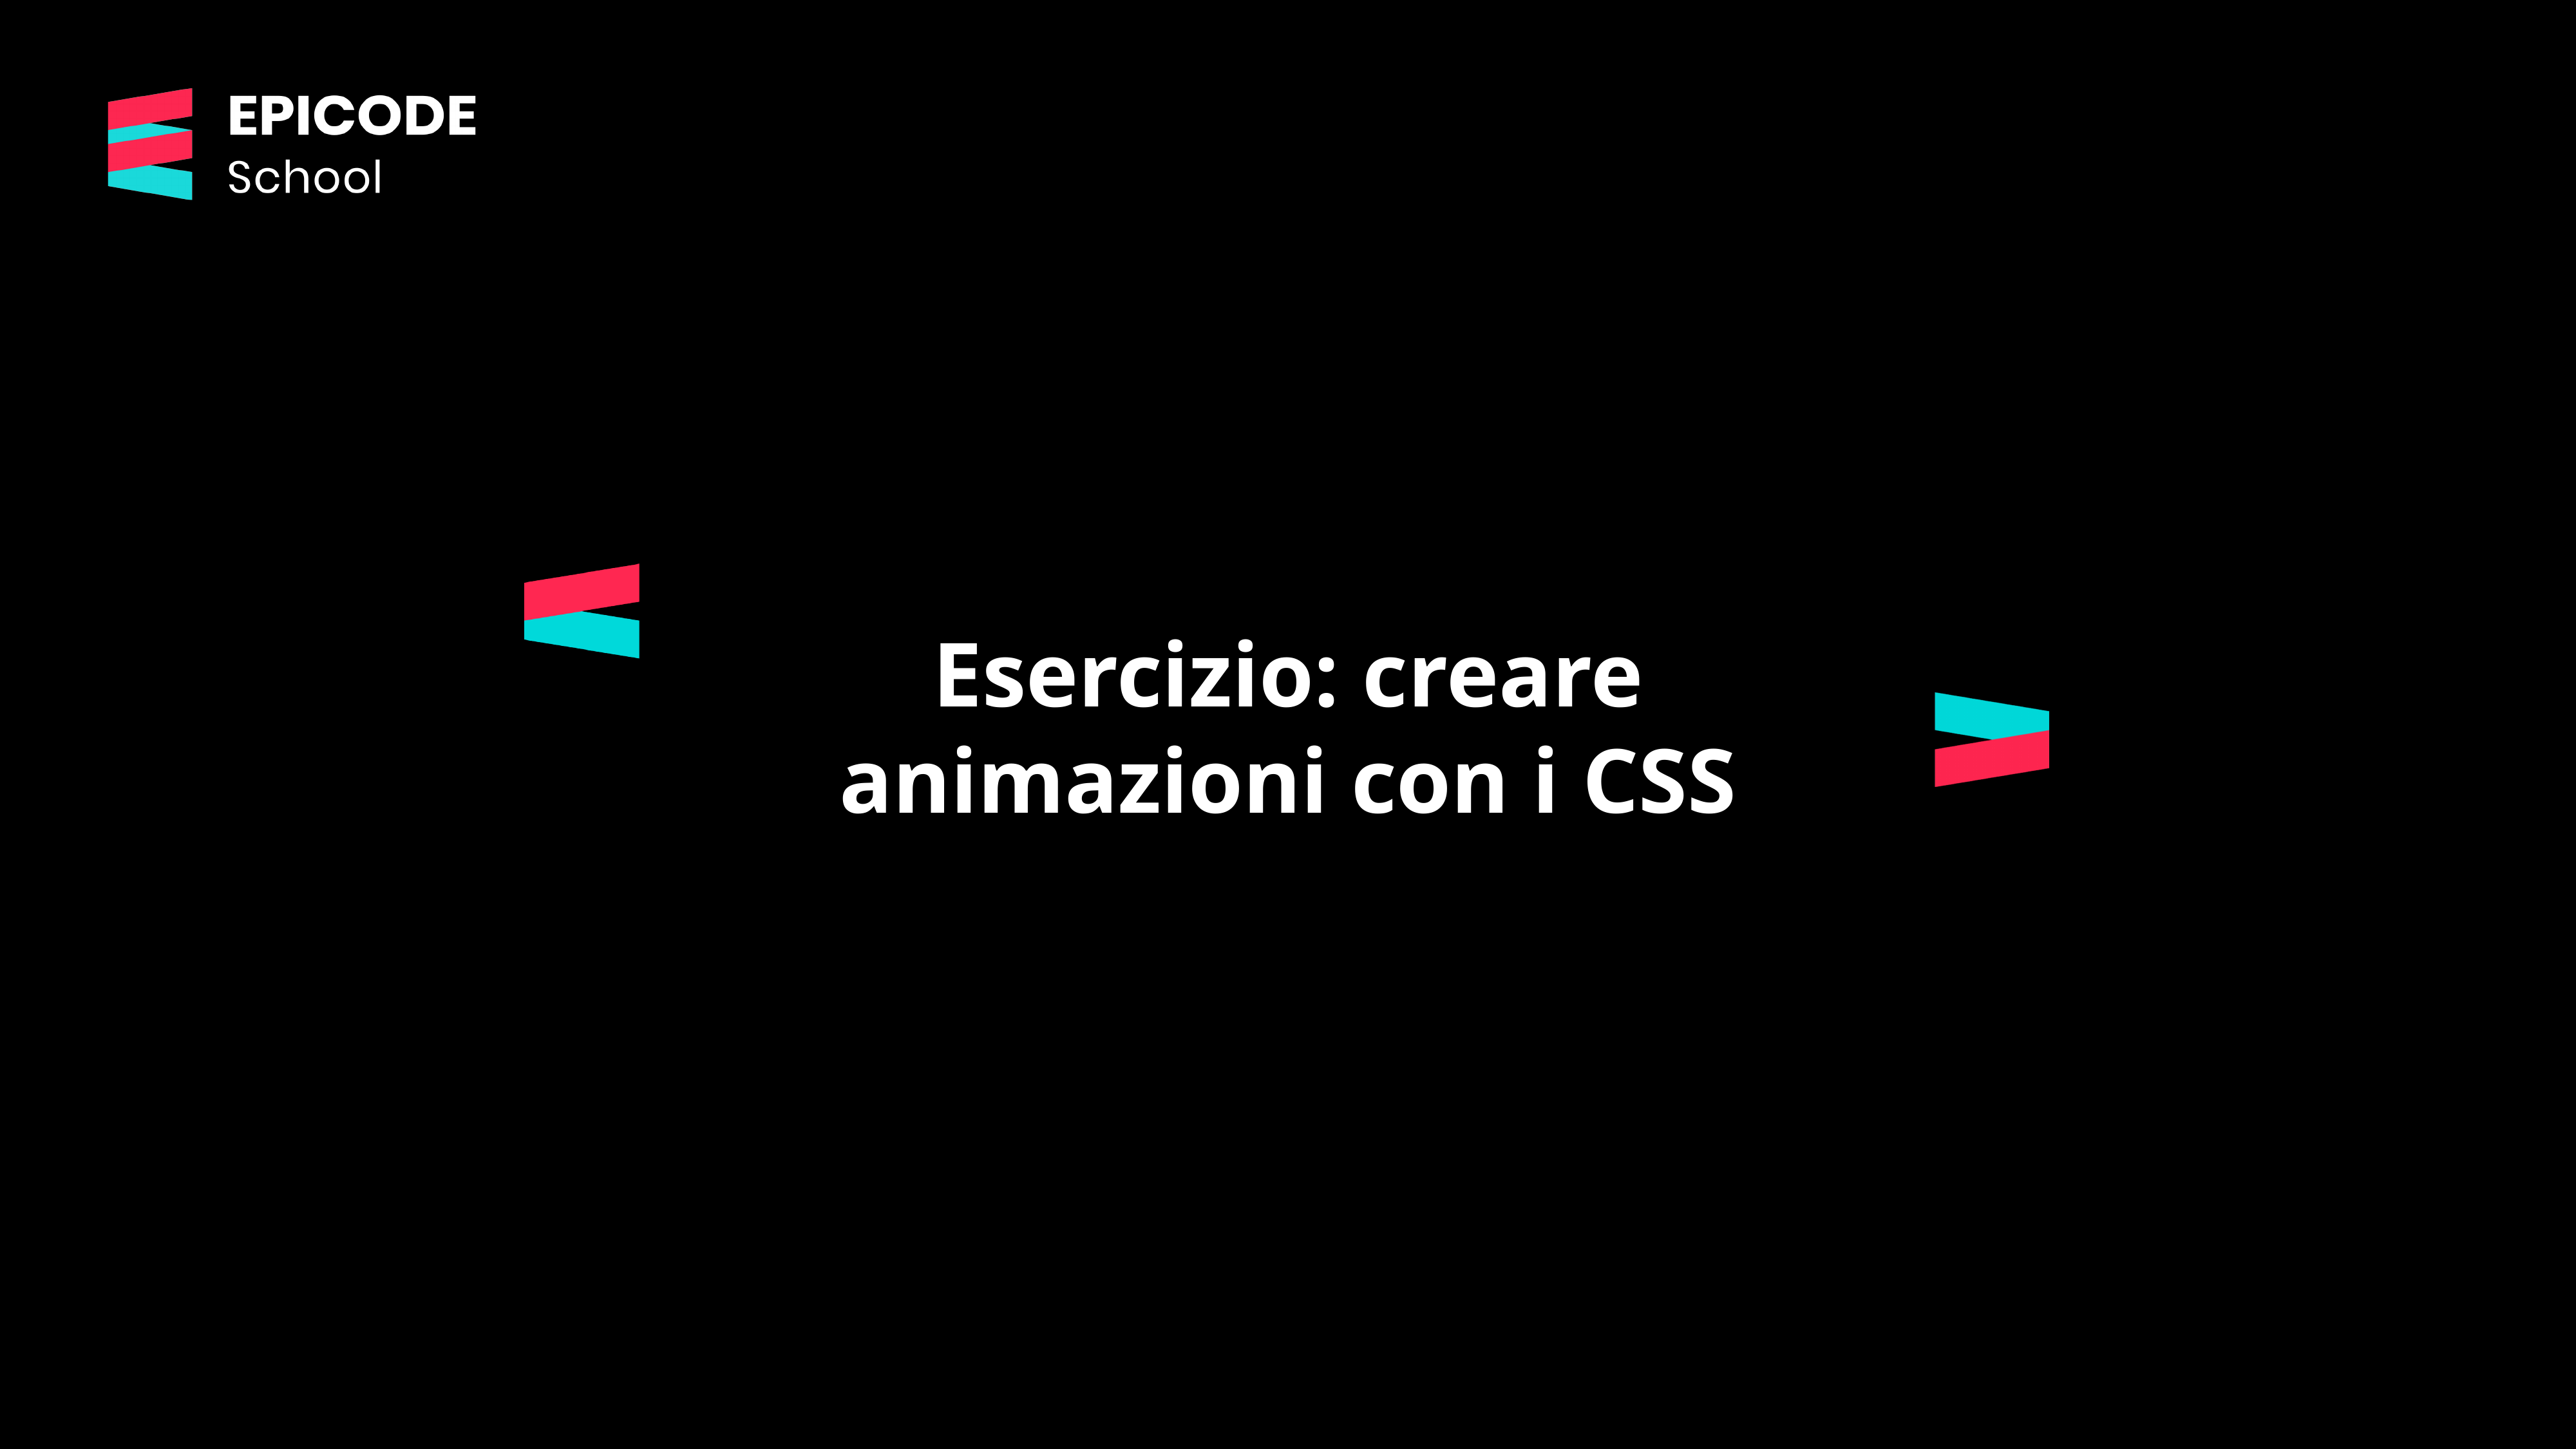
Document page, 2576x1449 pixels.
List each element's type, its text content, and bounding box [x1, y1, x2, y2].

picture [1935, 691, 2050, 787]
text_box Esercizio: creare animazioni con i CSS [346, 618, 2229, 831]
picture [524, 563, 639, 659]
picture [102, 82, 483, 207]
